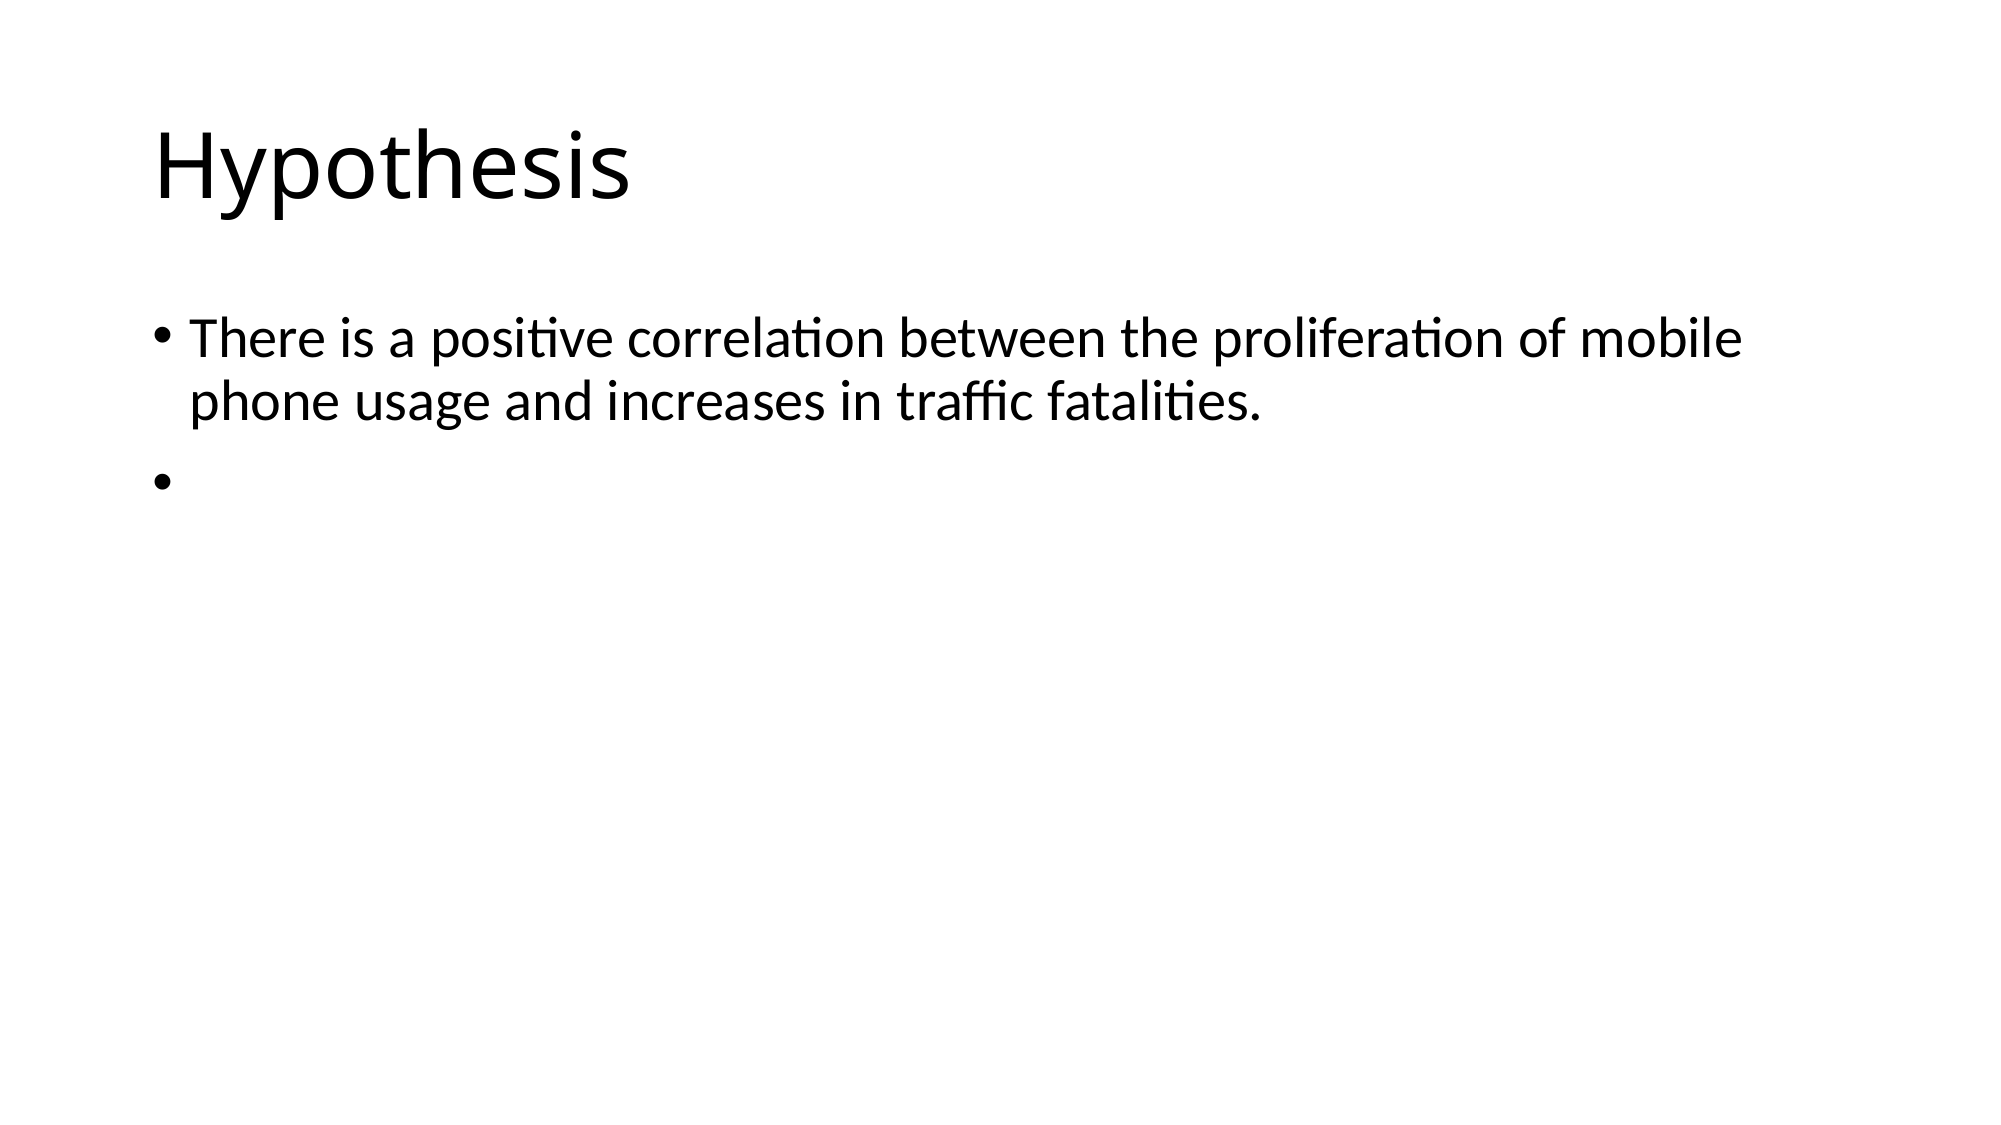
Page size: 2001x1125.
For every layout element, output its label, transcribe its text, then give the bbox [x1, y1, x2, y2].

list There is a positive correlation between the proliferation of mobile phone usage and increases in traffic fatalities. [137, 299, 1863, 1014]
title Hypothesis [137, 59, 1863, 278]
